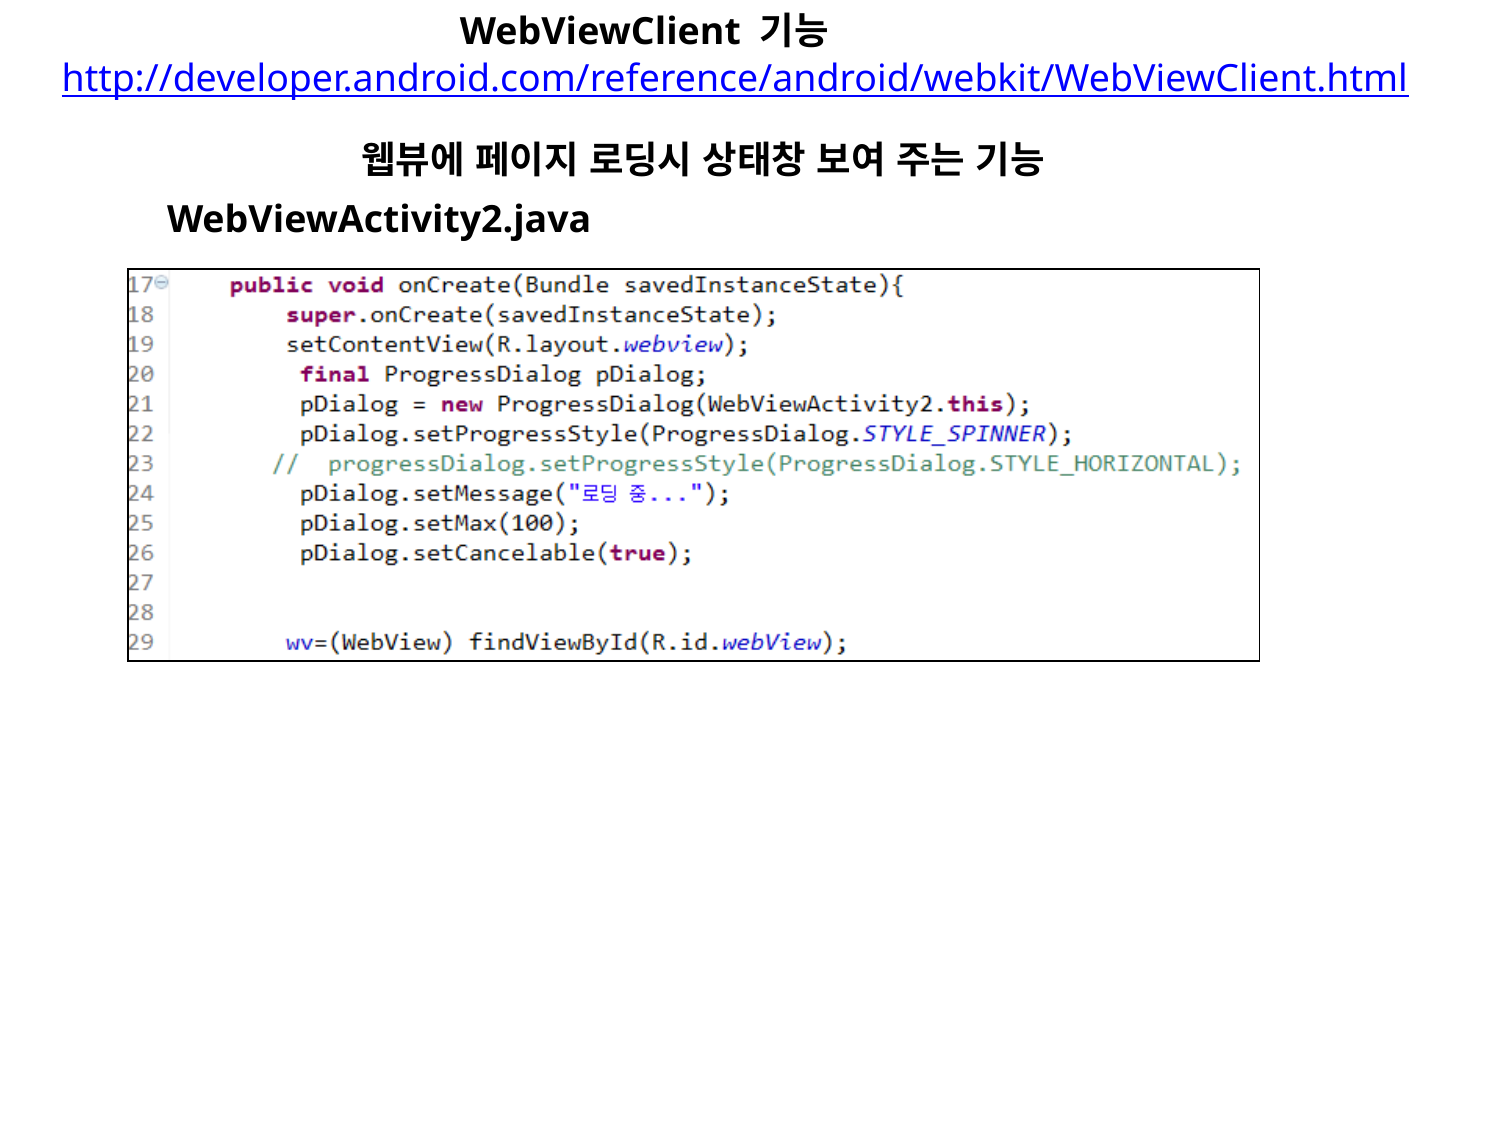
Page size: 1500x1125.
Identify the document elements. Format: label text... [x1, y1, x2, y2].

text_box WebViewActivity2.java [152, 187, 1067, 248]
text_box 웹뷰에 페이지 로딩시 상태창 보여 주는 기능 [105, 128, 1301, 189]
text_box WebViewClient 기능 [140, 0, 1149, 46]
picture [128, 269, 1259, 661]
text_box http://developer.android.com/reference/android/webkit/WebViewClient.html [46, 46, 1500, 113]
